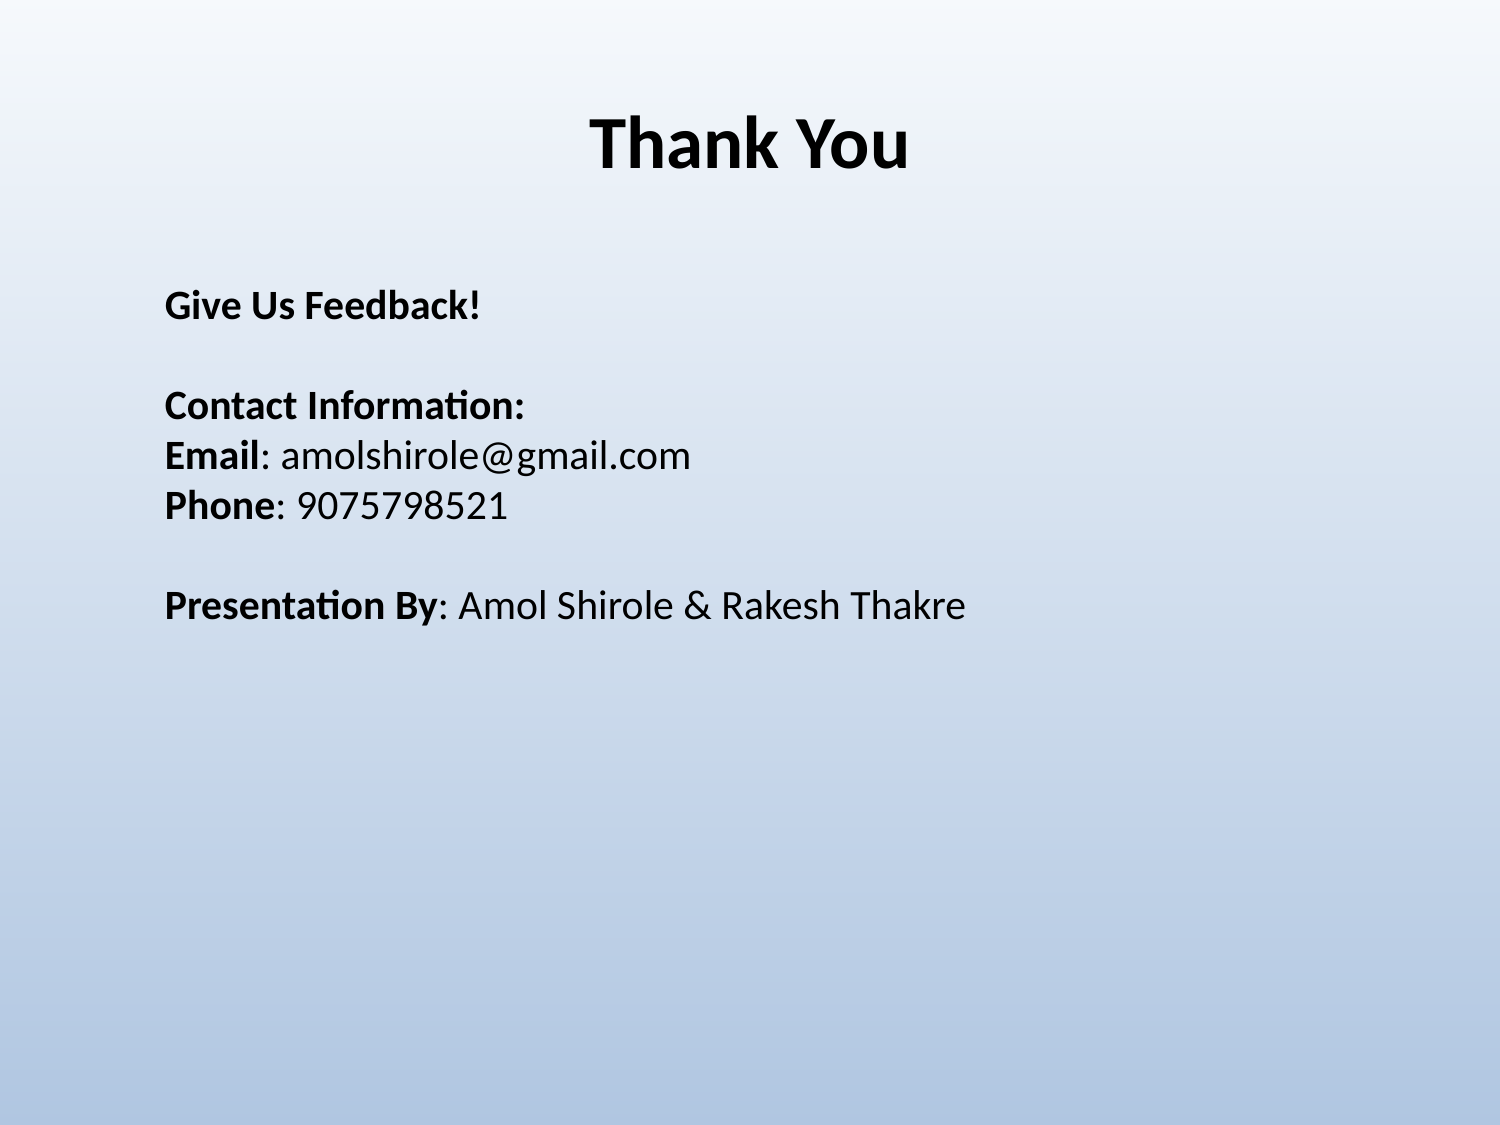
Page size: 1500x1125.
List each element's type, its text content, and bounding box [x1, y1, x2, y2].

title Thank You [75, 45, 1425, 233]
text_box Give Us Feedback! Contact Information: Email: amolshirole@gmail.com Phone: 9075798521 Presentation By: Amol Shirole & Rakesh Thakre [149, 224, 1350, 635]
